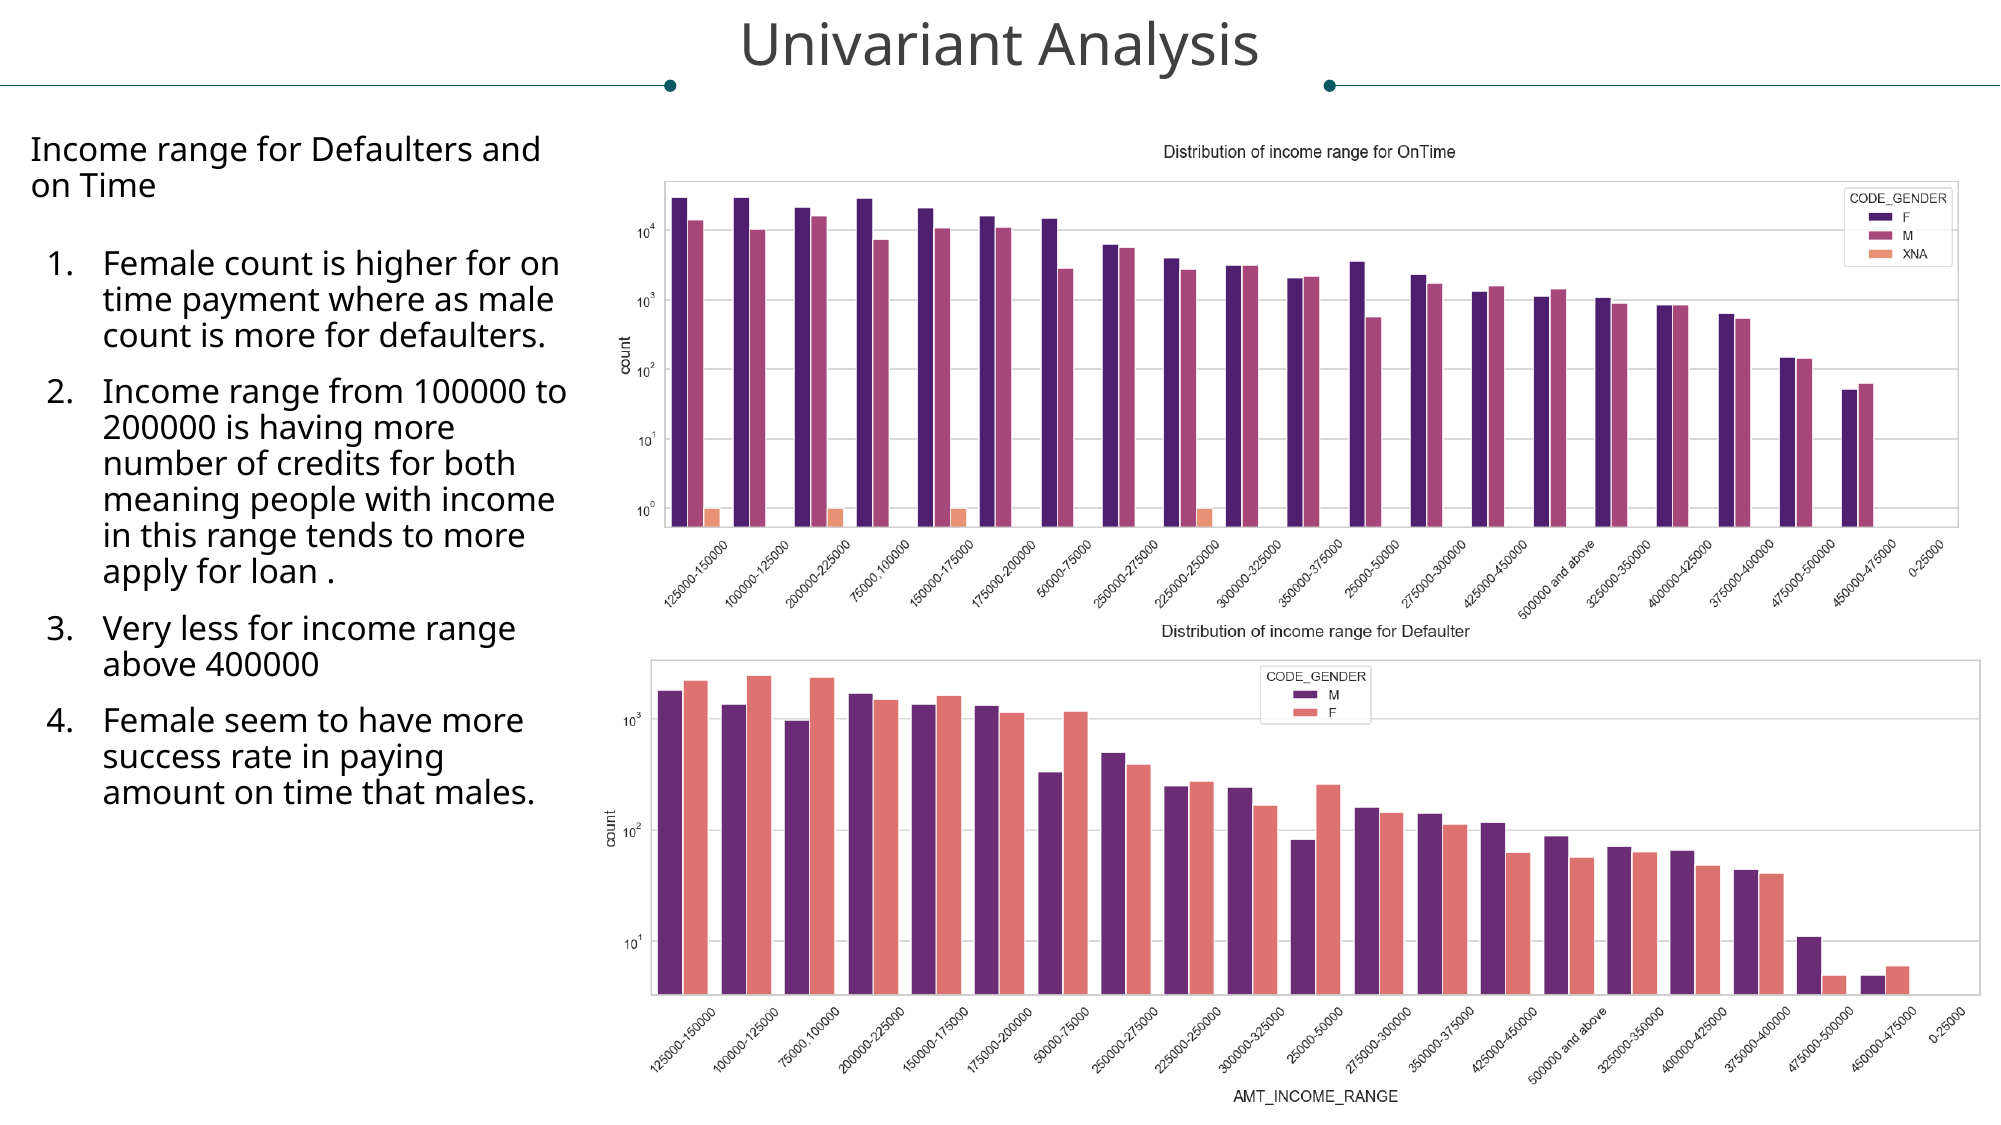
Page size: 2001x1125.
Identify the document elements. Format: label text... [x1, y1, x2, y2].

list Female count is higher for on time payment where as male count is more for defaulters. Income range from 100000 to 200000 is having more number of credits for both meaning people with income in this range tends to more apply for loan . Very less for income range above 400000 Female seem to have more success rate in paying amount on time that males. [31, 239, 588, 1077]
text_box Univariant Analysis [37, 14, 1963, 78]
picture [598, 139, 1985, 1110]
text_box Income range for Defaulters and on Time [15, 125, 573, 232]
